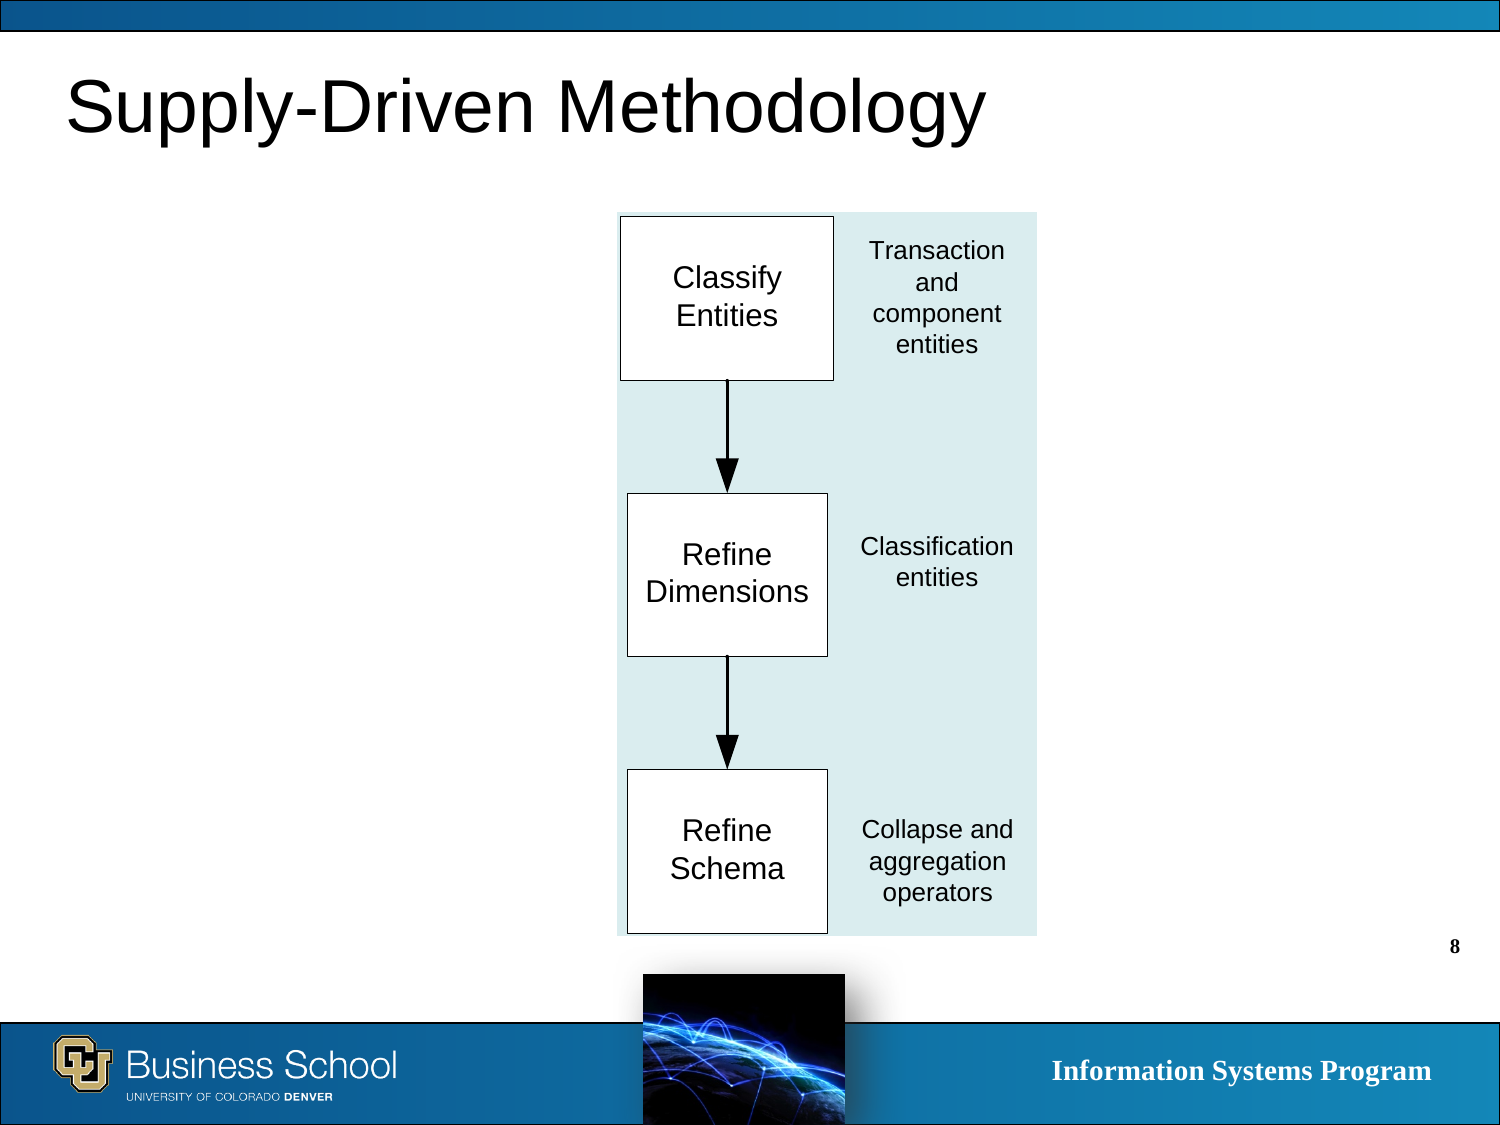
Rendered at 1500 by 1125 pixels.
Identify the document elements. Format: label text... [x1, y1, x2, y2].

title Supply-Driven Methodology [49, 49, 1426, 163]
picture [53, 1034, 396, 1101]
picture [643, 974, 845, 1125]
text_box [616, 212, 1037, 937]
